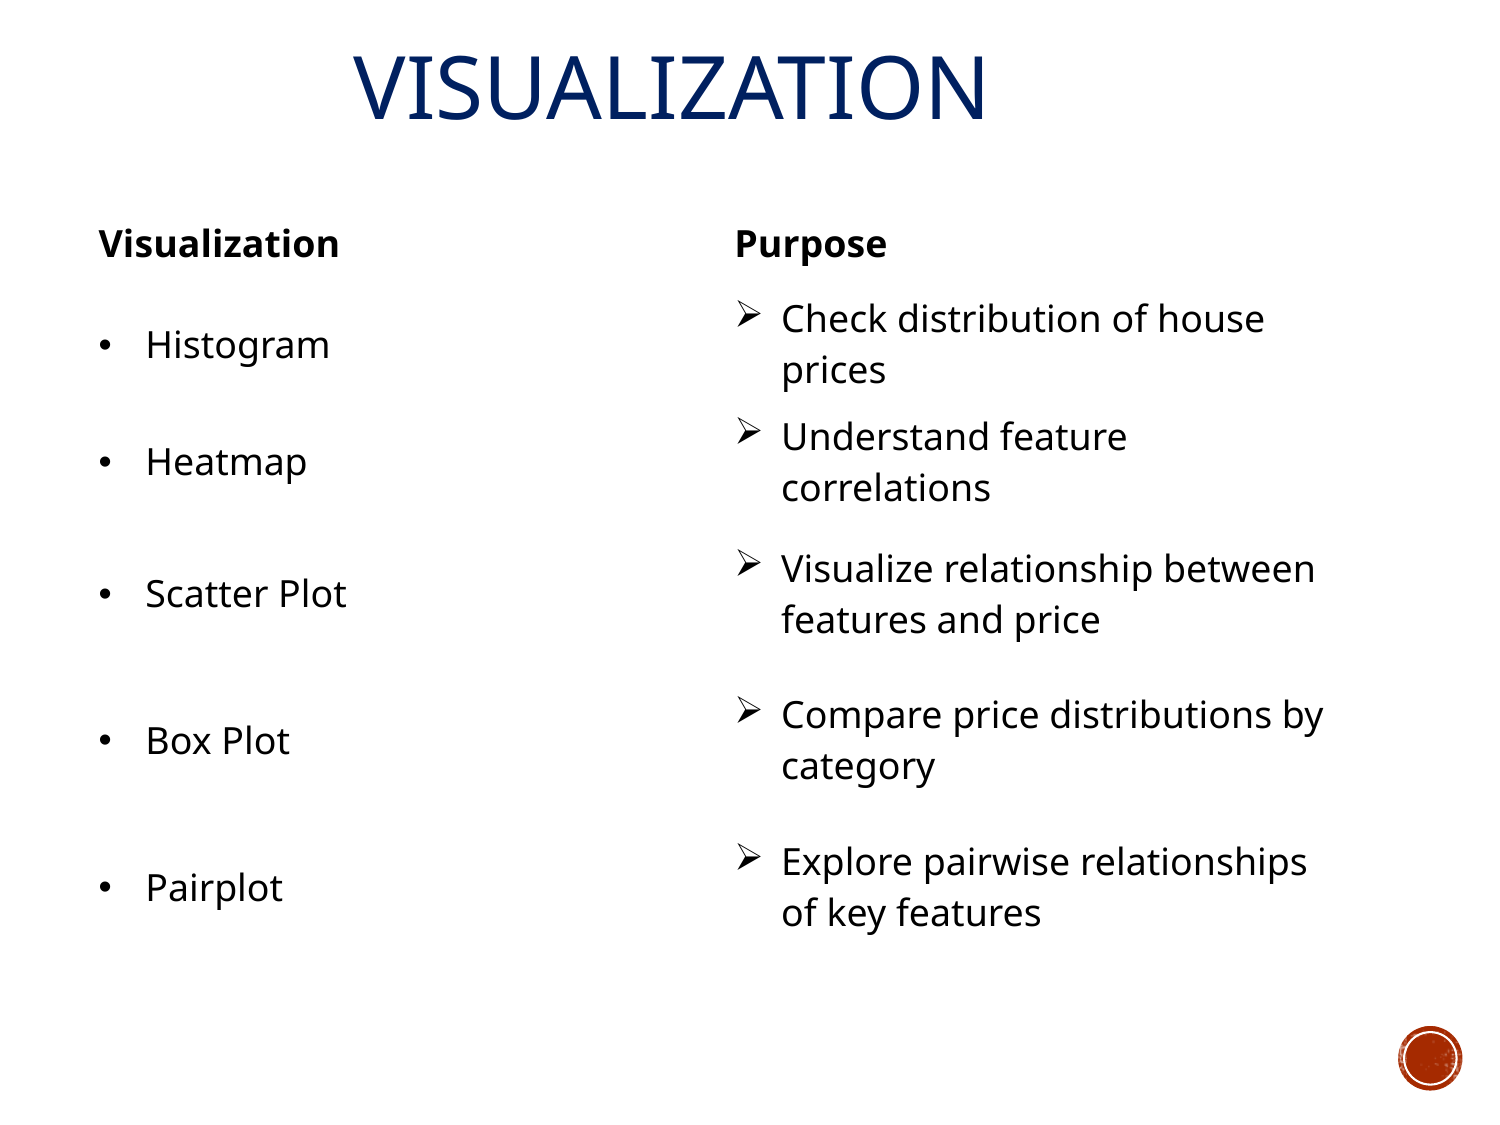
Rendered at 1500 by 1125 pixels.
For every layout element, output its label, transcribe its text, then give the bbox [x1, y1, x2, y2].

table_cell Box Plot [83, 666, 719, 813]
table_cell Heatmap [83, 403, 719, 520]
table_cell Compare price distributions by category [719, 666, 1358, 813]
table_cell Check distribution of house prices [719, 285, 1358, 403]
table_cell Explore pairwise relationships of key features [719, 813, 1358, 960]
table_cell Pairplot [83, 813, 719, 960]
table_cell Visualize relationship between features and price [719, 520, 1358, 666]
table_cell Understand feature correlations [719, 403, 1358, 520]
title Visualization [338, 29, 1381, 154]
table_cell Histogram [83, 285, 719, 403]
table_header Purpose [719, 202, 1358, 285]
table_cell Scatter Plot [83, 520, 719, 666]
table_header Visualization [83, 202, 719, 285]
